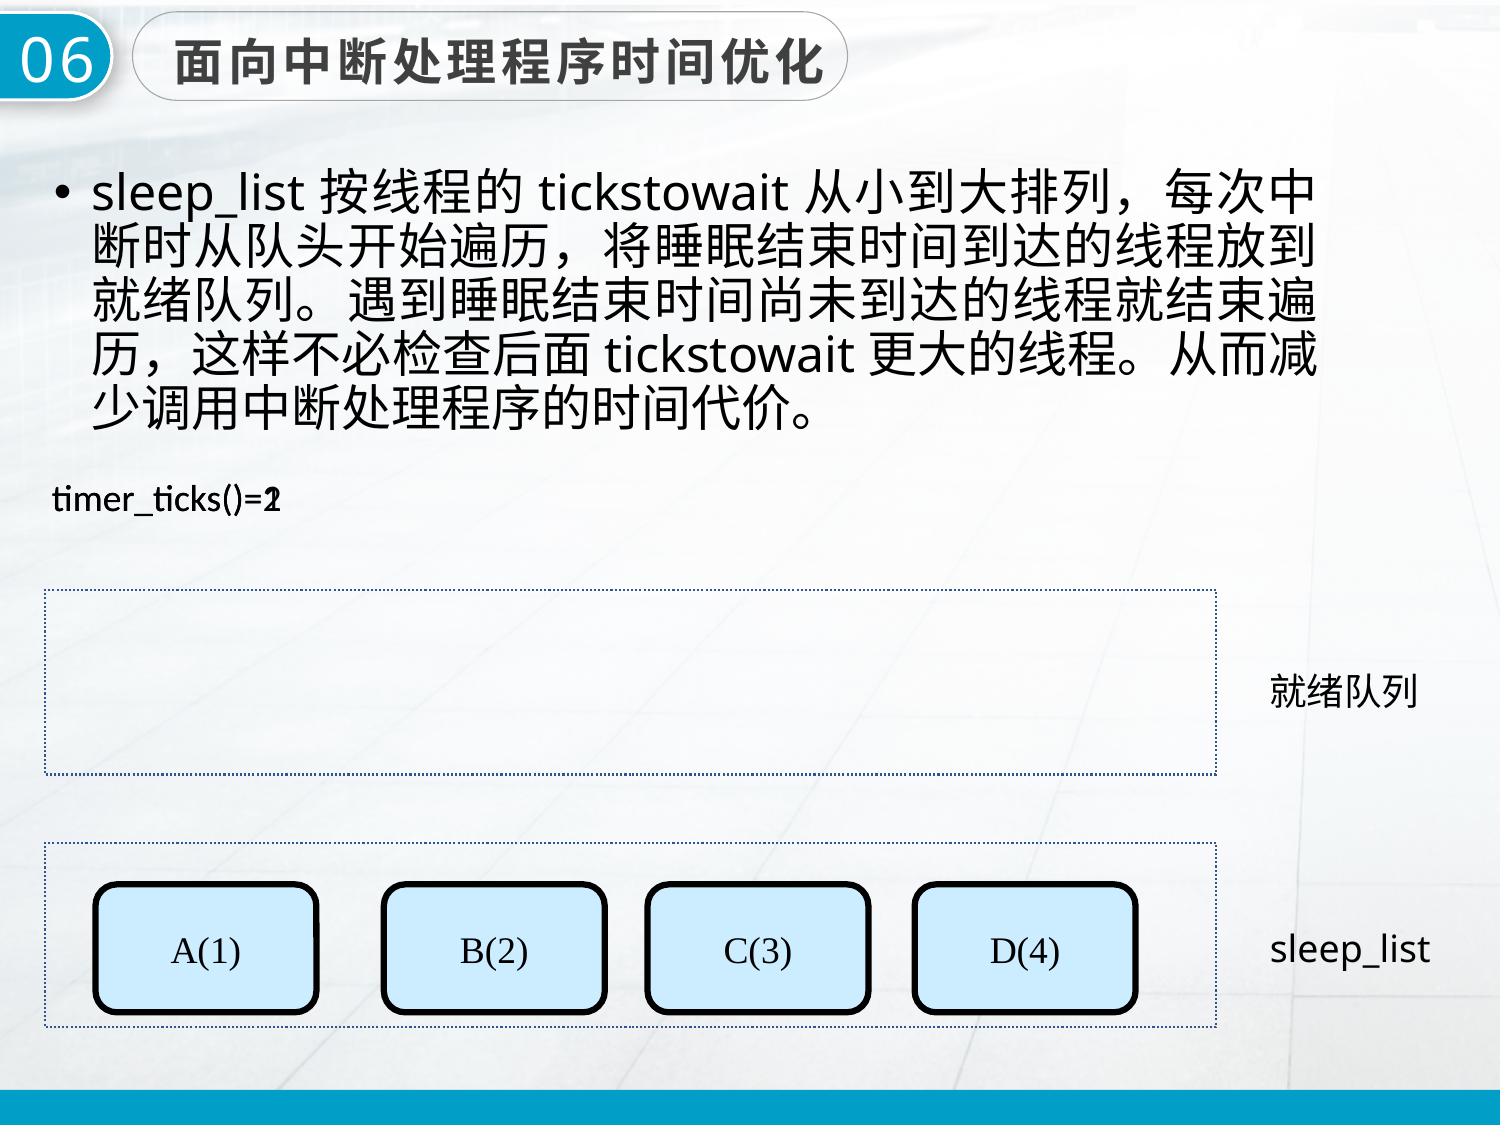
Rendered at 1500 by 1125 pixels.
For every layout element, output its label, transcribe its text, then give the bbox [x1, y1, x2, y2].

text_box [44, 842, 1217, 1028]
text_box timer_ticks()=2 [37, 467, 297, 527]
text_box 面向中断处理程序时间优化 [158, 23, 864, 99]
text_box [44, 589, 1217, 776]
text_box [0, 1089, 1500, 1125]
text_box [0, 12, 112, 104]
text_box sleep_list按线程的tickstowait从小到大排列，每次中断时从队头开始遍历，将睡眠结束时间到达的线程放到就绪队列。遇到睡眠结束时间尚未到达的线程就结束遍历，这样不必检查后面tickstowait更大的线程。从而减少调用中断处理程序的时间代价。 [39, 160, 1333, 696]
text_box 就绪队列 [1254, 660, 1435, 721]
text_box sleep_list [1255, 917, 1446, 978]
text_box [131, 10, 835, 98]
picture [0, 0, 1500, 1089]
